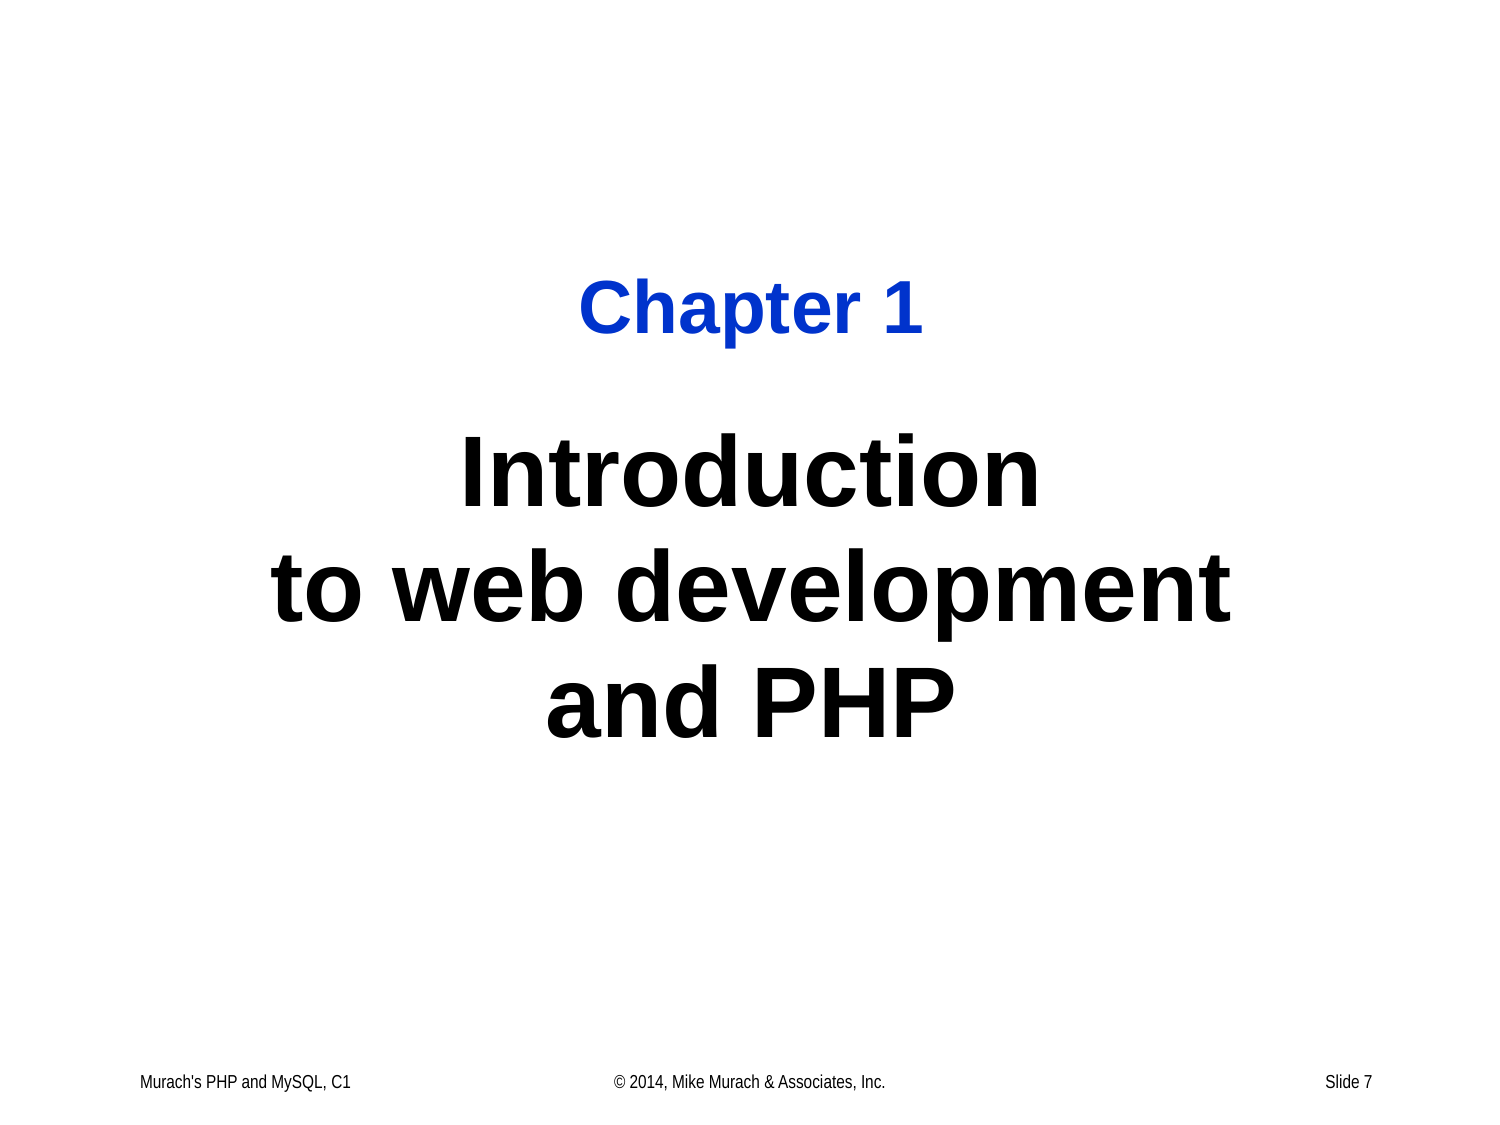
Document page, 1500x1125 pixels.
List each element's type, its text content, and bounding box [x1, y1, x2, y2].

footer © 2014, Mike Murach & Associates, Inc. [474, 1025, 1025, 1100]
slide_number Slide 7 [1074, 1025, 1388, 1100]
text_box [149, 262, 1352, 782]
slide_number Murach's PHP and MySQL, C1 [125, 1025, 450, 1100]
